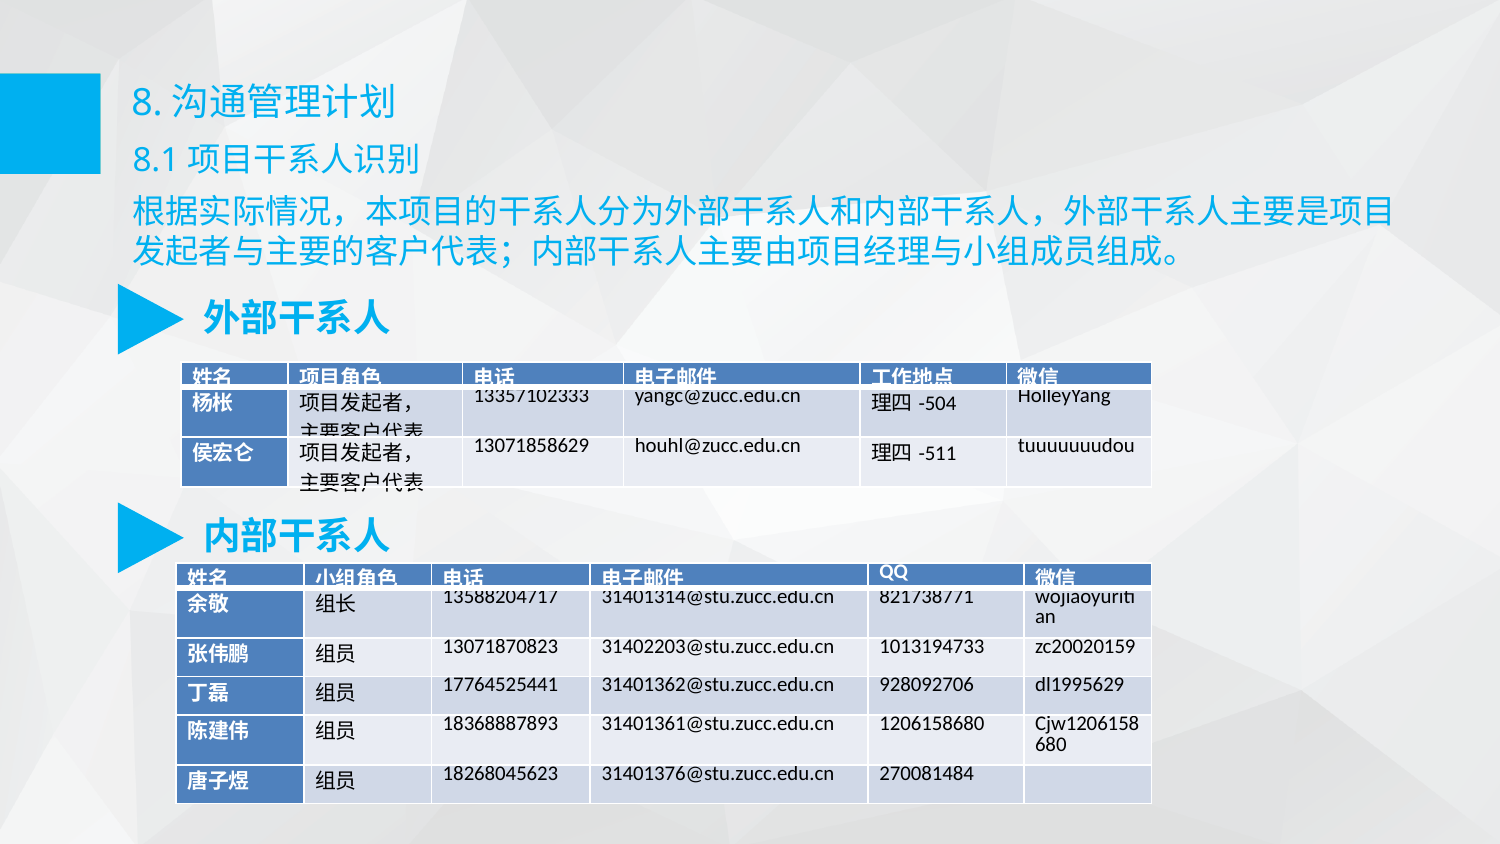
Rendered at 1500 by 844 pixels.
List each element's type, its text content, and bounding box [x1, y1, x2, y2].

table_cell Cjw1206158680 [1025, 716, 1151, 764]
table_cell 余敬 [177, 591, 303, 637]
table_cell 31401376@stu.zucc.edu.cn [591, 766, 867, 803]
text_box 8.1项目干系人识别 [117, 131, 460, 182]
table_cell 1206158680 [869, 716, 1023, 764]
table_cell 13071870823 [432, 639, 589, 676]
table_cell 17764525441 [432, 677, 589, 714]
table_header 电子邮件 [591, 564, 867, 585]
table_header 电话 [432, 564, 589, 585]
table_cell 丁磊 [177, 677, 303, 714]
table_cell 270081484 [869, 766, 1023, 803]
table_cell zc20020159 [1025, 639, 1151, 676]
table_cell 理四-504 [861, 390, 1006, 436]
table_cell 31401362@stu.zucc.edu.cn [591, 677, 867, 714]
table_cell 31401361@stu.zucc.edu.cn [591, 716, 867, 764]
table_header 微信 [1025, 564, 1151, 585]
table_cell 31401314@stu.zucc.edu.cn [591, 591, 867, 637]
table_cell 31402203@stu.zucc.edu.cn [591, 639, 867, 676]
table_cell 组员 [305, 639, 431, 676]
table_header 工作地点 [861, 363, 1006, 384]
table_header 电话 [463, 363, 623, 384]
picture [0, 0, 1500, 844]
table_cell 13357102333 [463, 390, 623, 436]
table_cell 1013194733 [869, 639, 1023, 676]
table_cell 18368887893 [432, 716, 589, 764]
table_header 项目角色 [289, 363, 462, 384]
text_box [117, 283, 532, 355]
table_cell 组员 [305, 716, 431, 764]
table_cell 理四-511 [861, 438, 1006, 486]
table_cell 组长 [305, 591, 431, 637]
table_cell 13071858629 [463, 438, 623, 486]
table_header QQ [869, 564, 1023, 585]
table_cell tuuuuuuudou [1007, 438, 1151, 486]
table_header 姓名 [182, 363, 287, 384]
text_box 8.沟通管理计划 [116, 70, 455, 131]
table_cell 项目发起者， 主要客户代表 [289, 438, 462, 486]
table_cell 项目发起者， 主要客户代表 [289, 390, 462, 436]
table_cell 杨枨 [182, 390, 287, 436]
text_box [0, 71, 102, 176]
table_cell 唐子煜 [177, 766, 303, 803]
text_box 根据实际情况，本项目的干系人分为外部干系人和内部干系人，外部干系人主要是项目发起者与主要的客户代表；内部干系人主要由项目经理与小组成员组成。 [117, 182, 1435, 278]
table_cell 13588204717 [432, 591, 589, 637]
table_header 电子邮件 [624, 363, 859, 384]
table_cell HolleyYang [1007, 390, 1151, 436]
table_header 微信 [1007, 363, 1151, 384]
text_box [117, 502, 532, 574]
table_cell wojiaoyuritian [1025, 591, 1151, 637]
table_cell 张伟鹏 [177, 639, 303, 676]
table_cell 18268045623 [432, 766, 589, 803]
table_cell 侯宏仑 [182, 438, 287, 486]
table_cell 928092706 [869, 677, 1023, 714]
table_cell dl1995629 [1025, 677, 1151, 714]
table_cell 陈建伟 [177, 716, 303, 764]
table_cell [1025, 766, 1151, 803]
table_cell 821738771 [869, 591, 1023, 637]
table_cell yangc@zucc.edu.cn [624, 390, 859, 436]
table_cell 组员 [305, 677, 431, 714]
table_cell 组员 [305, 766, 431, 803]
table_cell houhl@zucc.edu.cn [624, 438, 859, 486]
